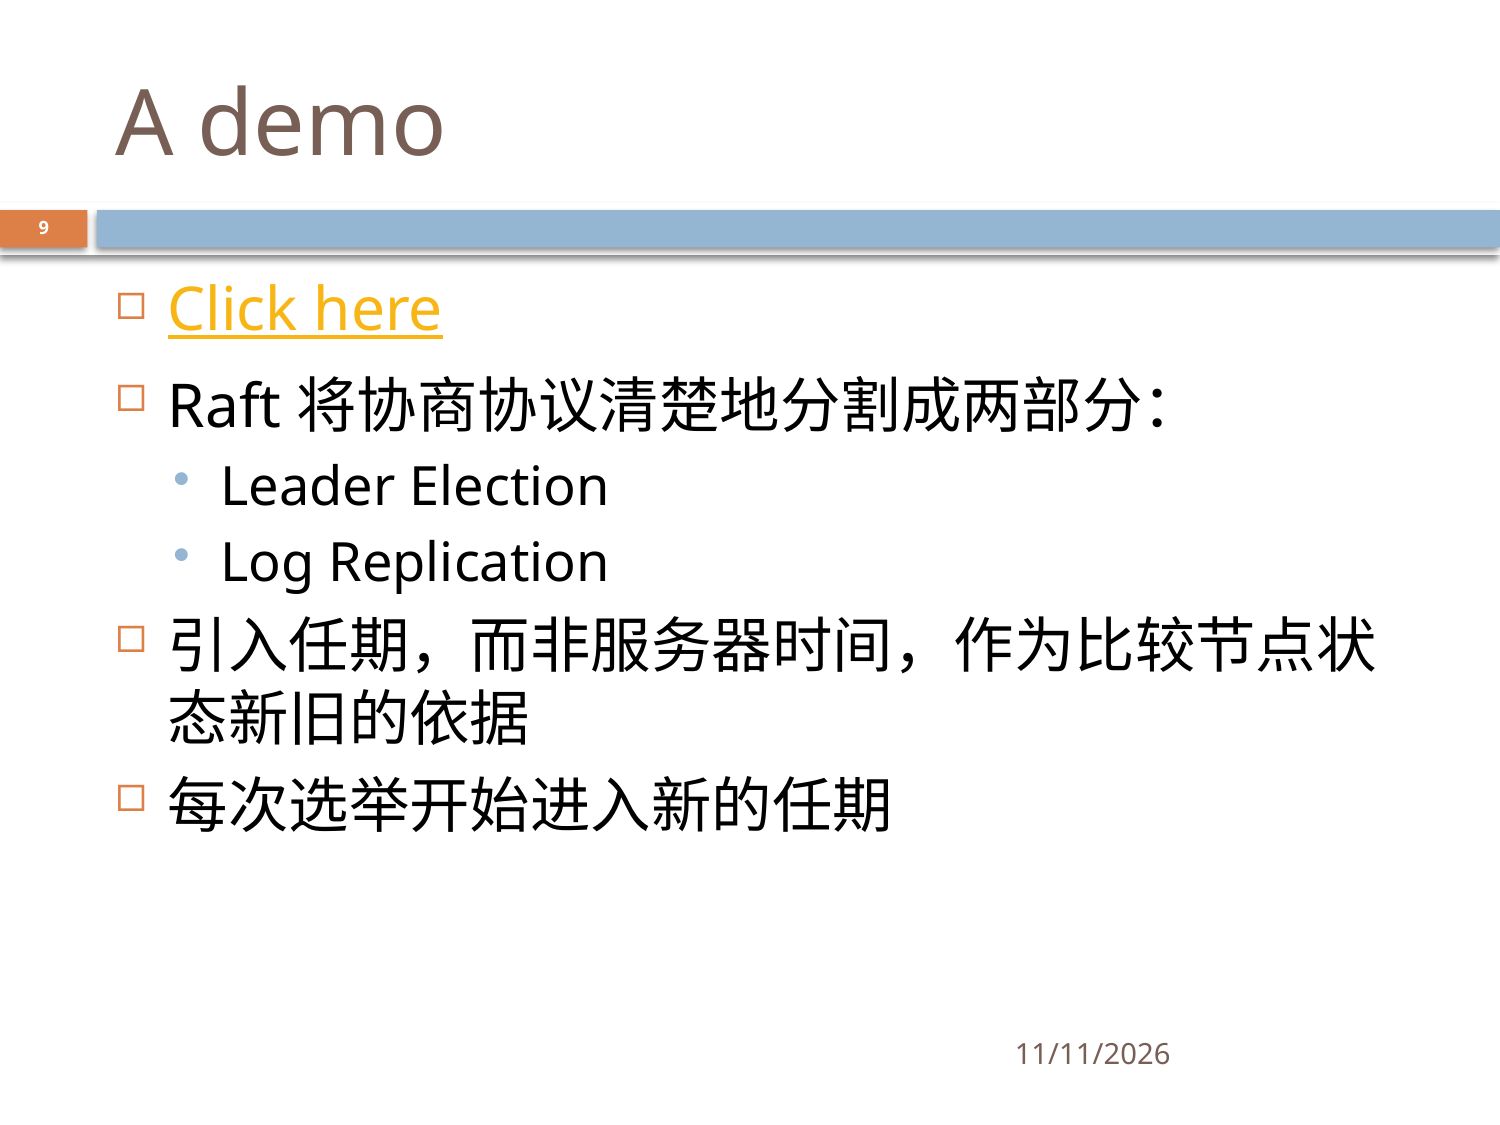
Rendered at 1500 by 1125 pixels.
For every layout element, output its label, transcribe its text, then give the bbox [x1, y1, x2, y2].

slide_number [999, 1025, 1438, 1085]
title A demo [100, 37, 1438, 200]
list Click here Raft将协商协议清楚地分割成两部分： Leader Election Log Replication 引入任期，而非服务器时间，作为比较节点状态新旧的依据 每次选举开始进入新的任期 [100, 262, 1438, 1093]
text_box [221, 628, 1500, 636]
slide_number 9 [0, 208, 88, 249]
